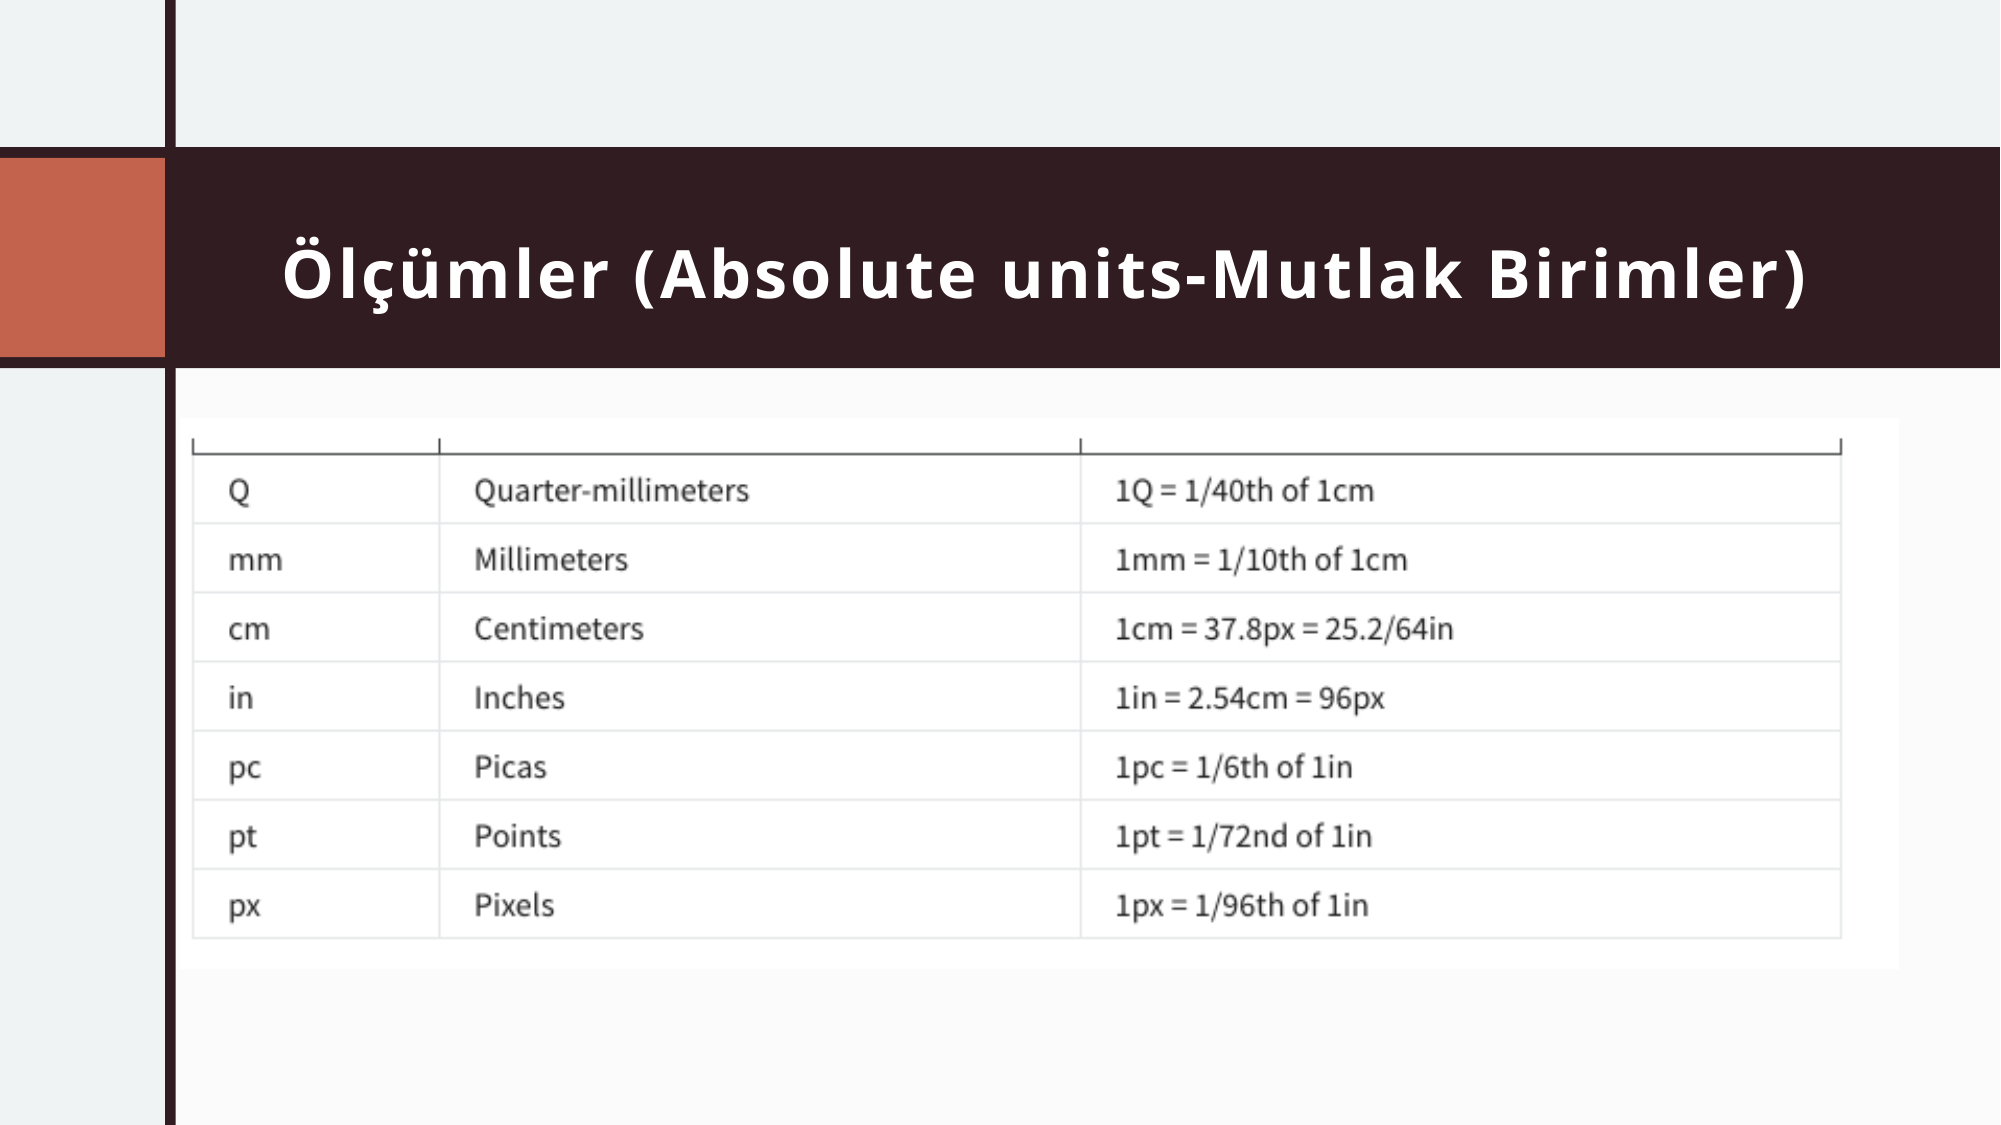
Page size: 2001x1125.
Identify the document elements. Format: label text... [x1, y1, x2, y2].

text_box [164, 0, 177, 1125]
text_box [0, 157, 164, 358]
title Ölçümler (Absolute units-Mutlak Birimler) [263, 165, 1907, 335]
text_box [0, 146, 164, 157]
text_box [177, 369, 2000, 1125]
text_box [0, 0, 164, 146]
picture [180, 418, 1899, 969]
text_box [177, 146, 2000, 369]
text_box [0, 369, 164, 1125]
text_box [177, 0, 2000, 146]
text_box [0, 358, 164, 369]
